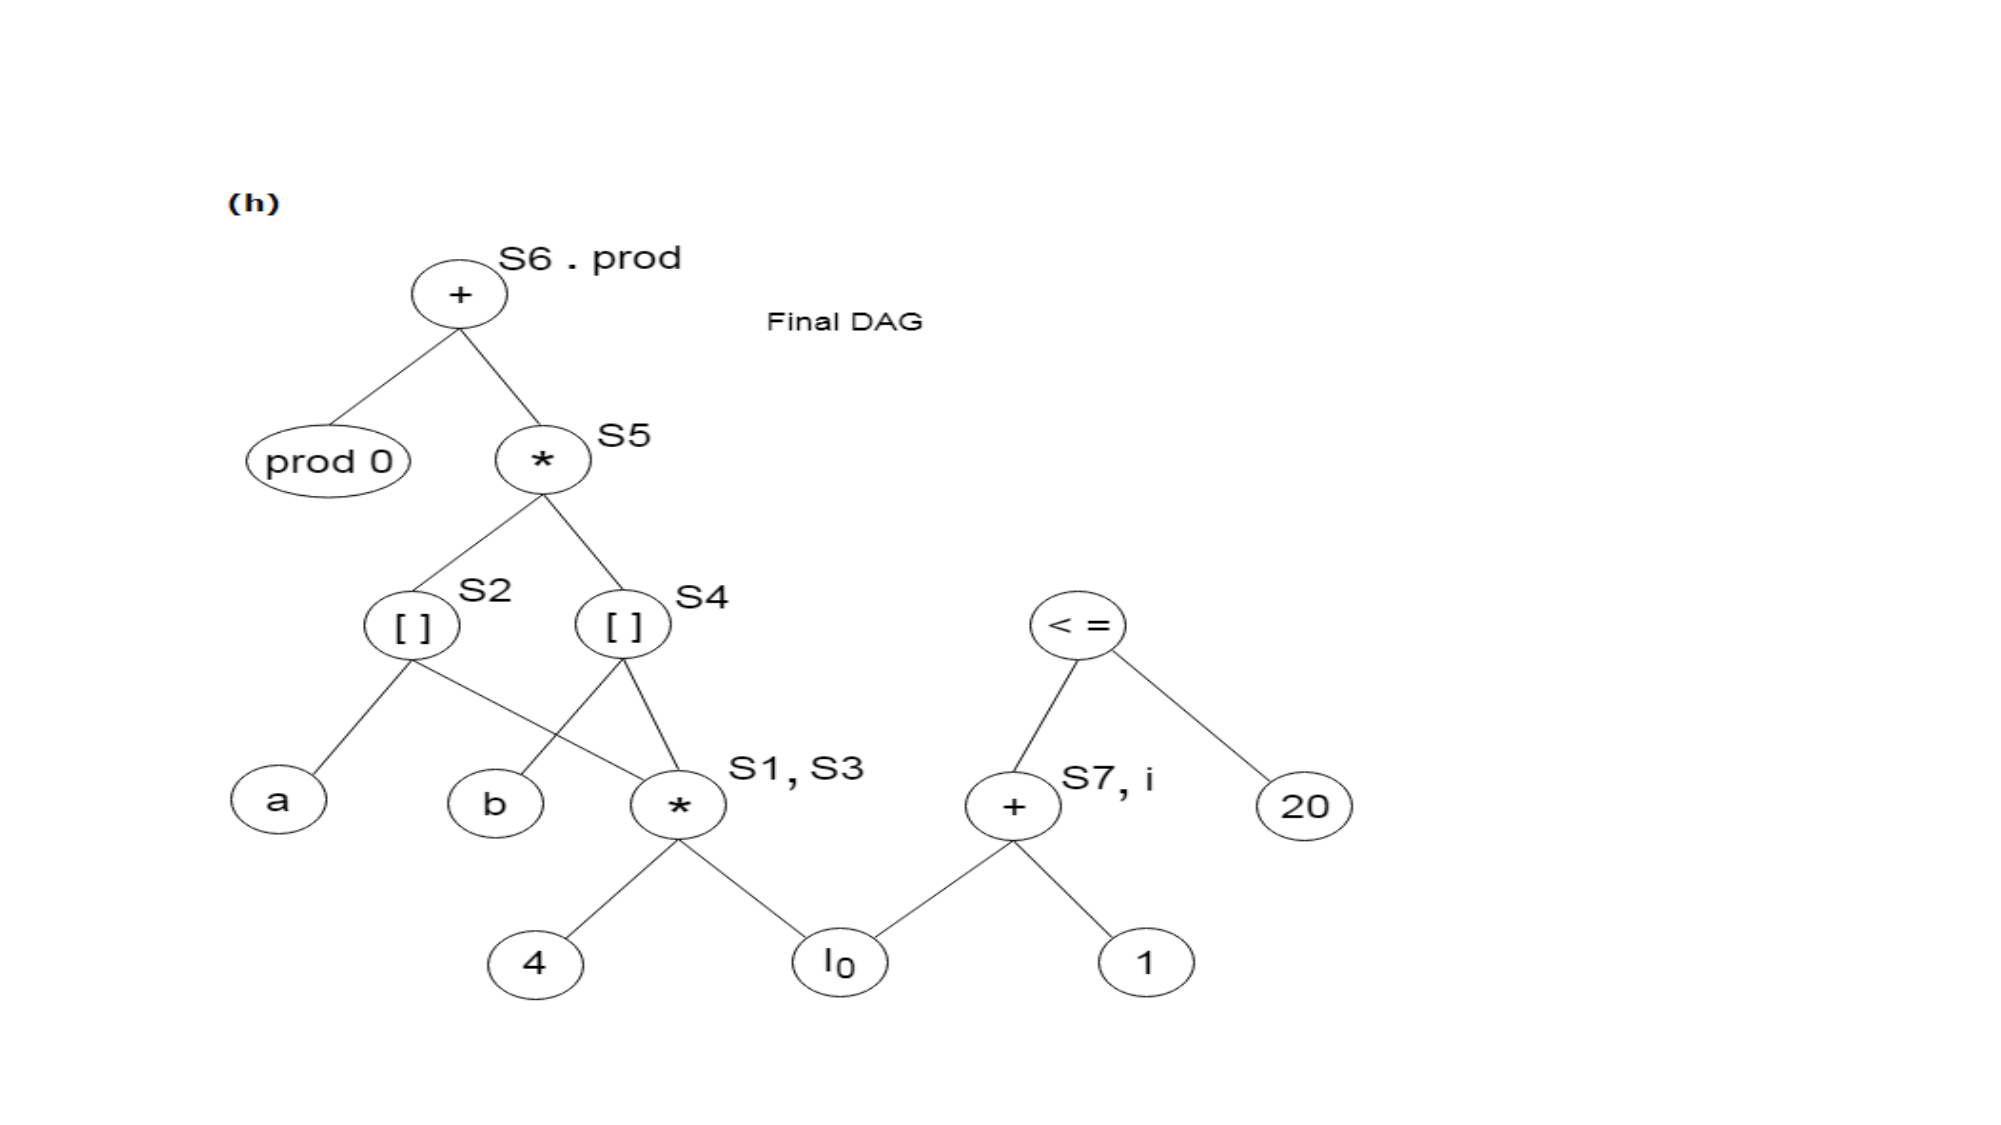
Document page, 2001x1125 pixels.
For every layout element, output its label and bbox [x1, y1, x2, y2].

list [187, 180, 1382, 1014]
